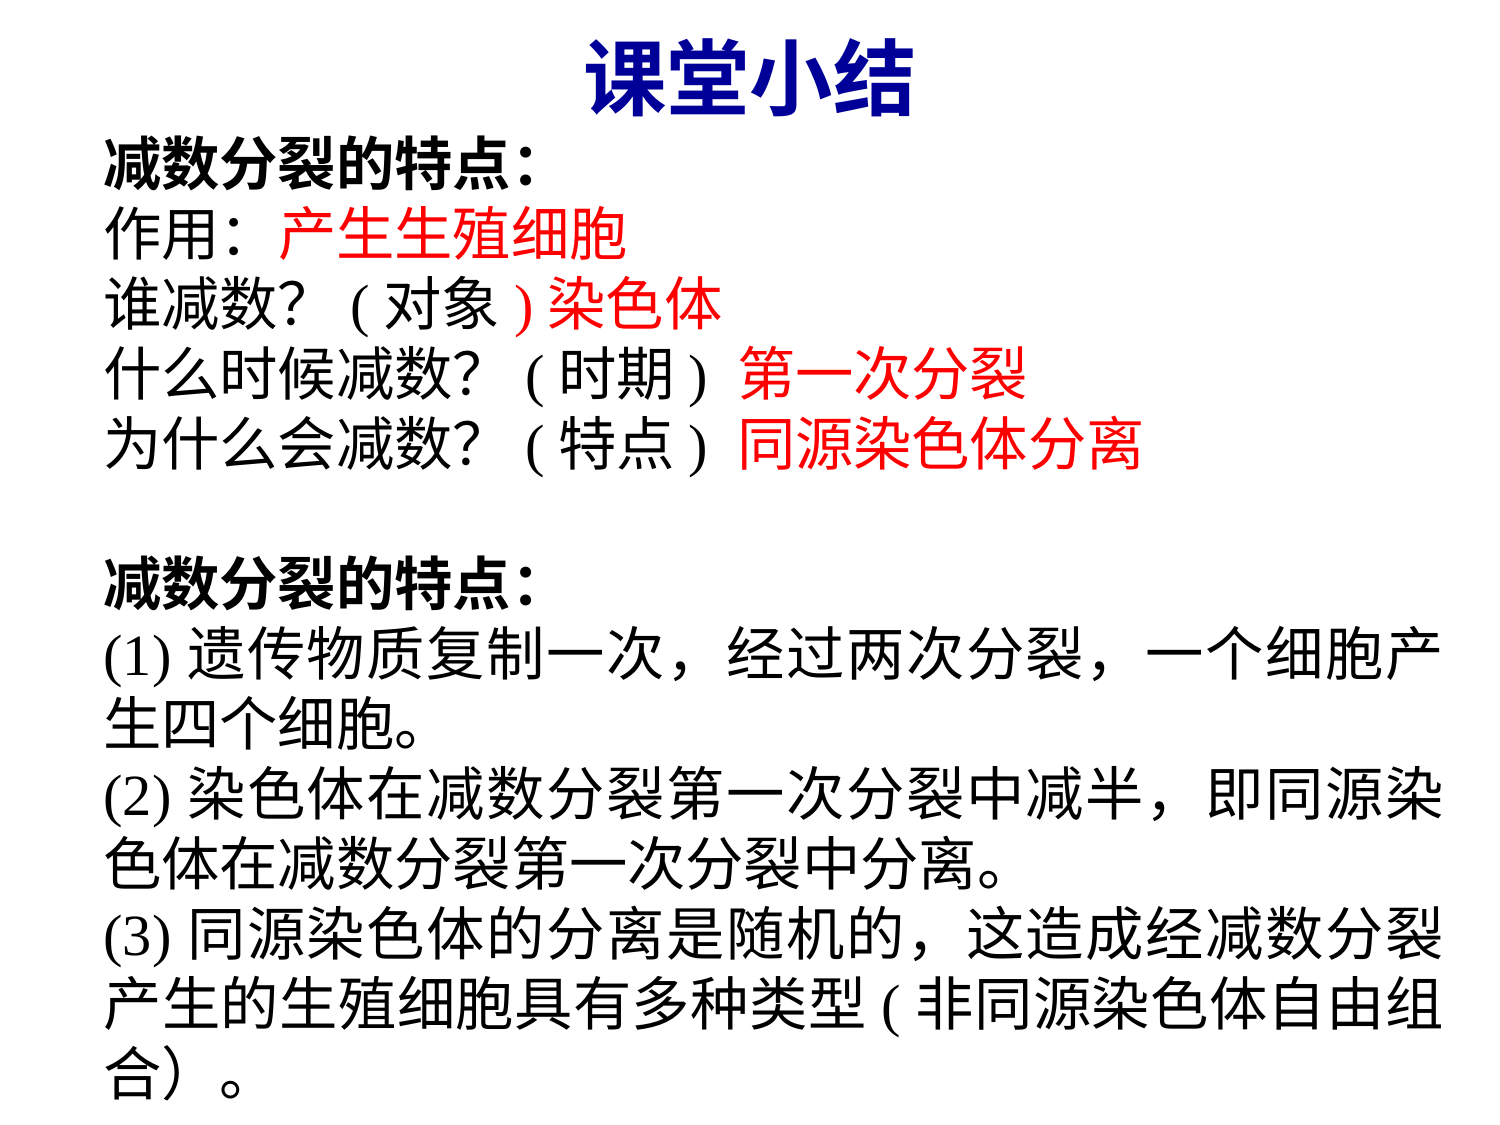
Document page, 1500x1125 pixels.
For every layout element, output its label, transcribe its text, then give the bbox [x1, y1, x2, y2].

text_box 课堂小结 [124, 19, 1376, 134]
text_box 减数分裂的特点： 作用：产生生殖细胞 谁减数？(对象)染色体 什么时候减数？(时期) 第一次分裂 为什么会减数？(特点) 同源染色体分离 减数分裂的特点： (1)遗传物质复制一次，经过两次分裂，一个细胞产生四个细胞。 (2)染色体在减数分裂第一次分裂中减半，即同源染色体在减数分裂第一次分裂中分离。 (3)同源染色体的分离是随机的，这造成经减数分裂产生的生殖细胞具有多种类型(非同源染色体自由组合）。 [88, 119, 1459, 1115]
